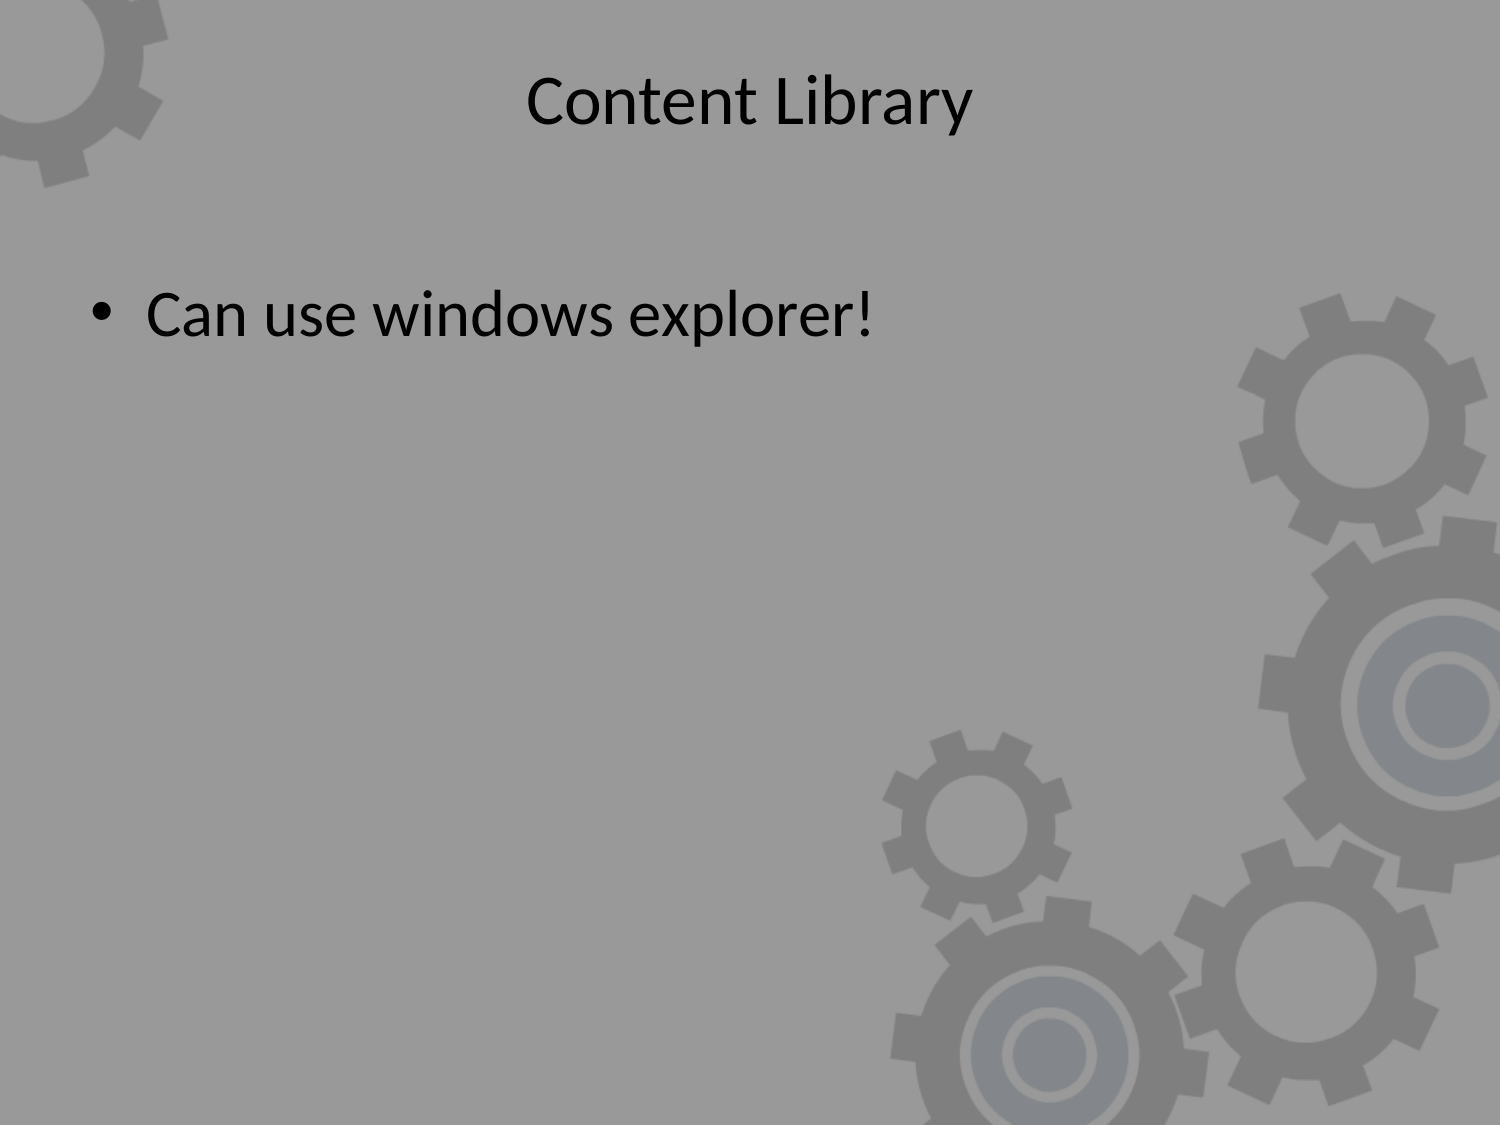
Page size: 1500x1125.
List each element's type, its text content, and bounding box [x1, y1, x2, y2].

title Content Library [75, 45, 1425, 233]
list Can use windows explorer! [75, 262, 1425, 1005]
picture [0, 0, 1500, 1125]
